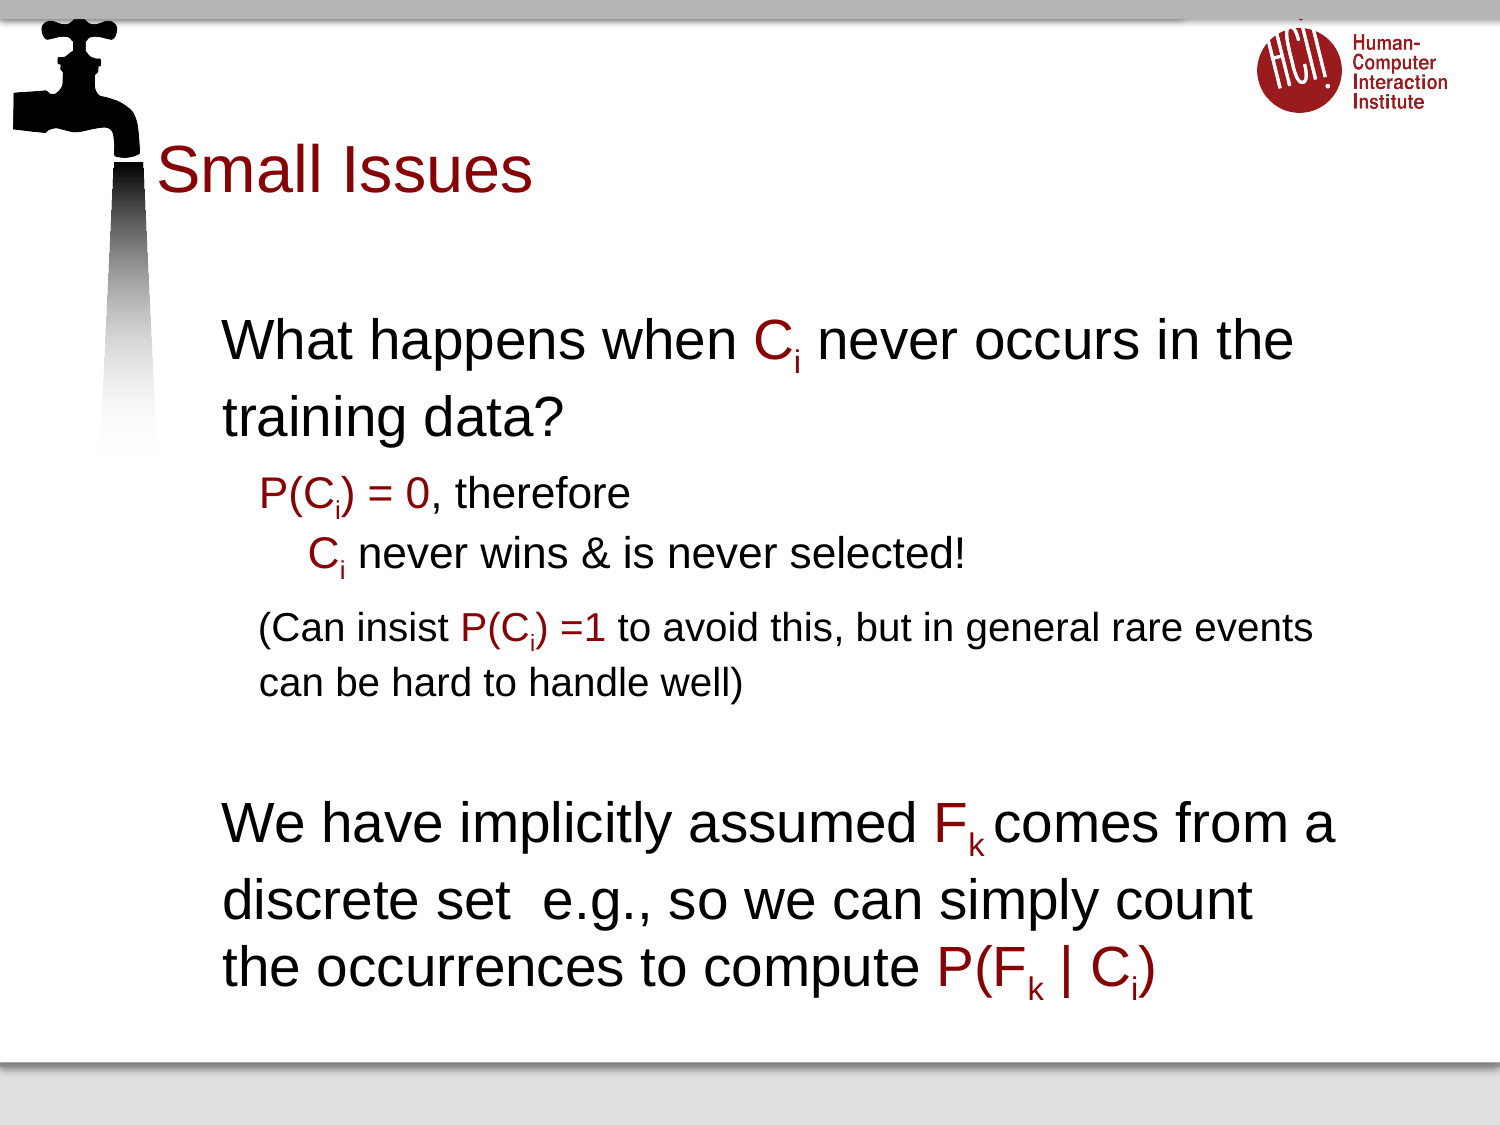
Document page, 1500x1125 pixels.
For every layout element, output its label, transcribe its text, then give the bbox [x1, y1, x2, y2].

title Small Issues [156, 50, 1187, 214]
picture [13, 20, 140, 158]
picture [1257, 20, 1447, 113]
list What happens when Ci never occurs in the training data? P(Ci) = 0, therefore Ci never wins & is never selected! (Can insist P(Ci) =1 to avoid this, but in general rare events can be hard to handle well) We have implicitly assumed Fk comes from a discrete set e.g., so we can simply count the occurrences to compute P(Fk | Ci) [185, 303, 1342, 1022]
